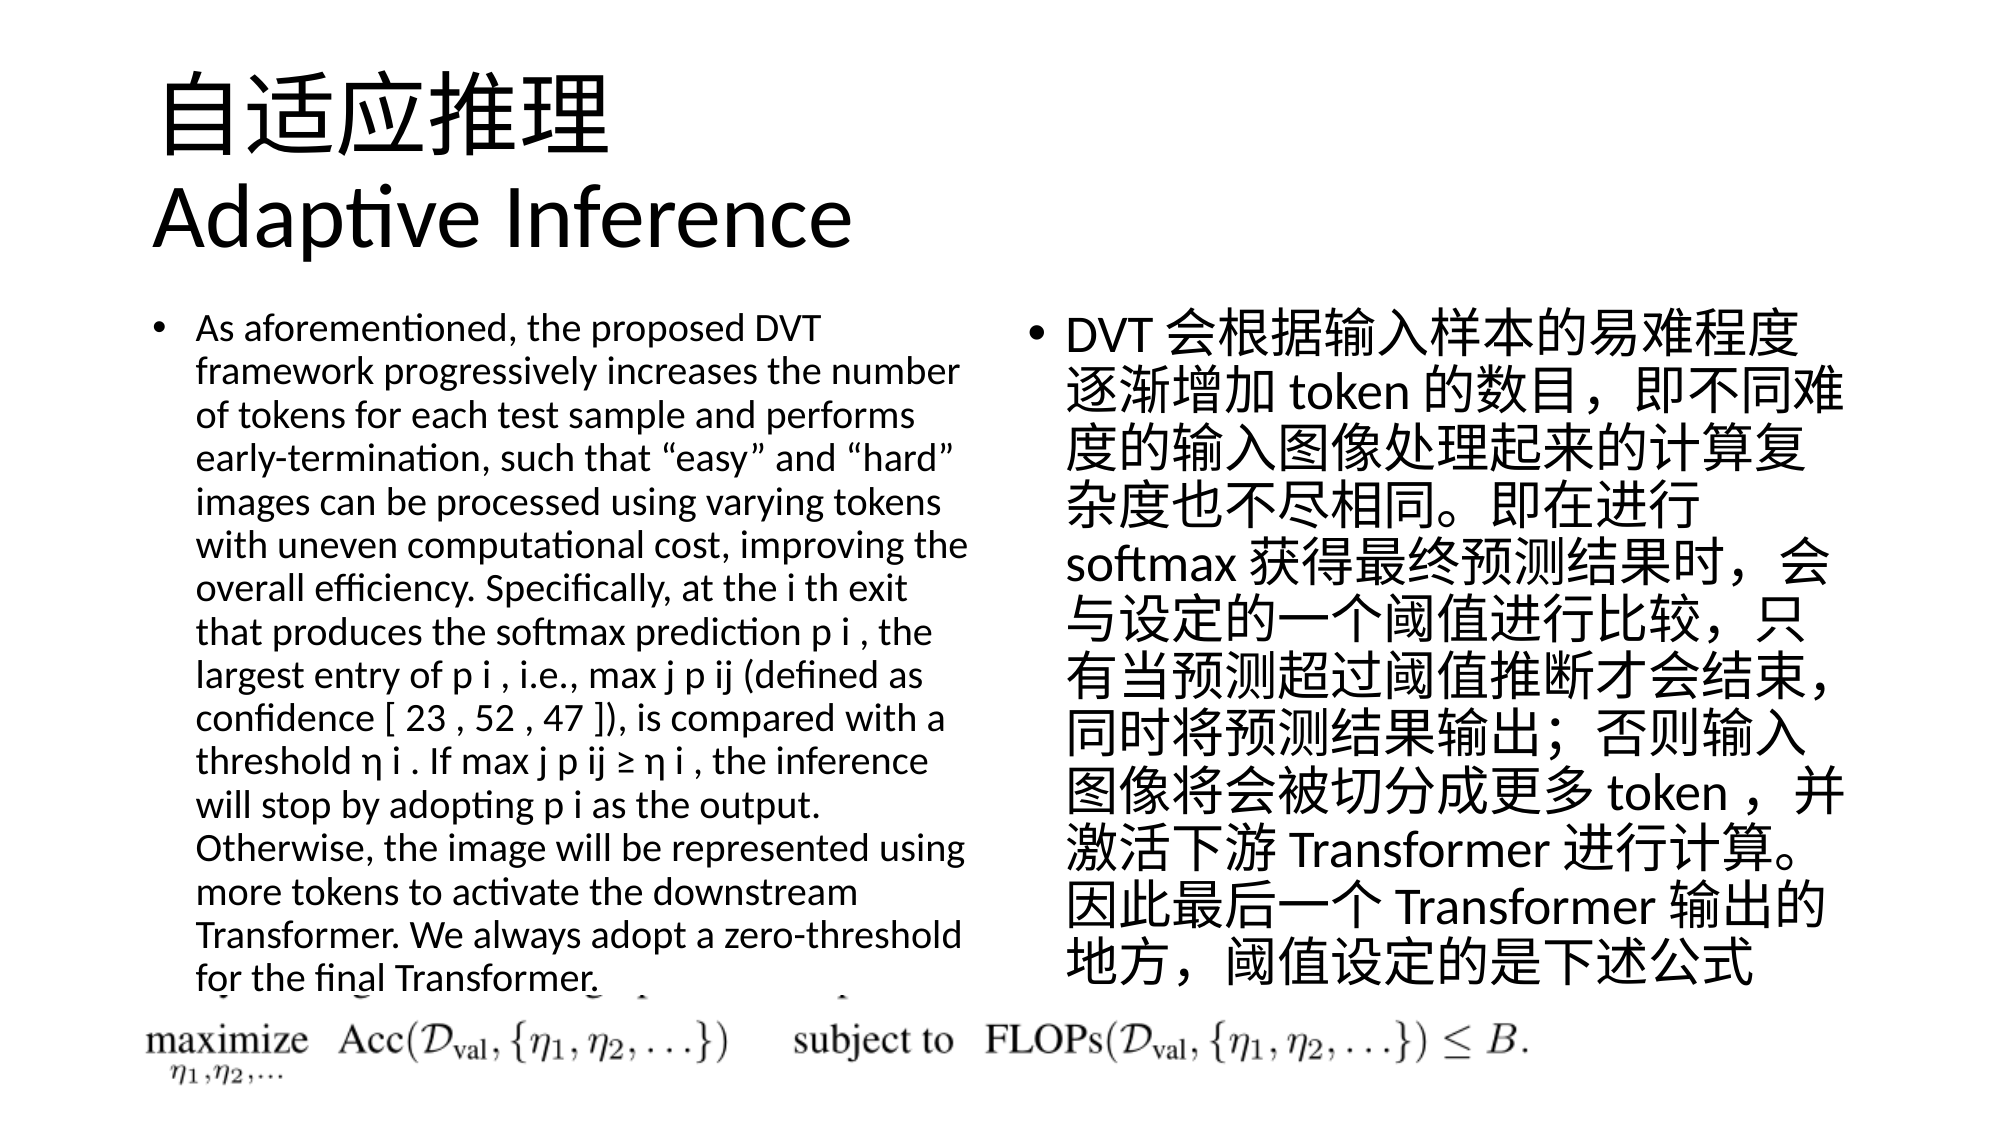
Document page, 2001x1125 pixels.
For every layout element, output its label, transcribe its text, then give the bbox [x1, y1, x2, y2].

title 自适应推理 Adaptive Inference [137, 59, 1863, 278]
list DVT会根据输入样本的易难程度逐渐增加token的数目，即不同难度的输入图像处理起来的计算复杂度也不尽相同。即在进行softmax获得最终预测结果时，会与设定的一个阈值进行比较，只有当预测超过阈值推断才会结束，同时将预测结果输出；否则输入图像将会被切分成更多token，并激活下游Transformer进行计算。因此最后一个Transformer输出的地方，阈值设定的是下述公式 [1012, 299, 1863, 1014]
list As aforementioned, the proposed DVT framework progressively increases the number of tokens for each test sample and performs early-termination, such that “easy” and “hard” images can be processed using varying tokens with uneven computational cost, improving the overall efficiency. Specifically, at the i th exit that produces the softmax prediction p i , the largest entry of p i , i.e., max j p ij (defined as confidence [ 23 , 52 , 47 ]), is compared with a threshold η i . If max j p ij ≥ η i , the inference will stop by adopting p i as the output. Otherwise, the image will be represented using more tokens to activate the downstream Transformer. We always adopt a zero-threshold for the final Transformer. [137, 299, 988, 995]
picture [104, 995, 1554, 1098]
